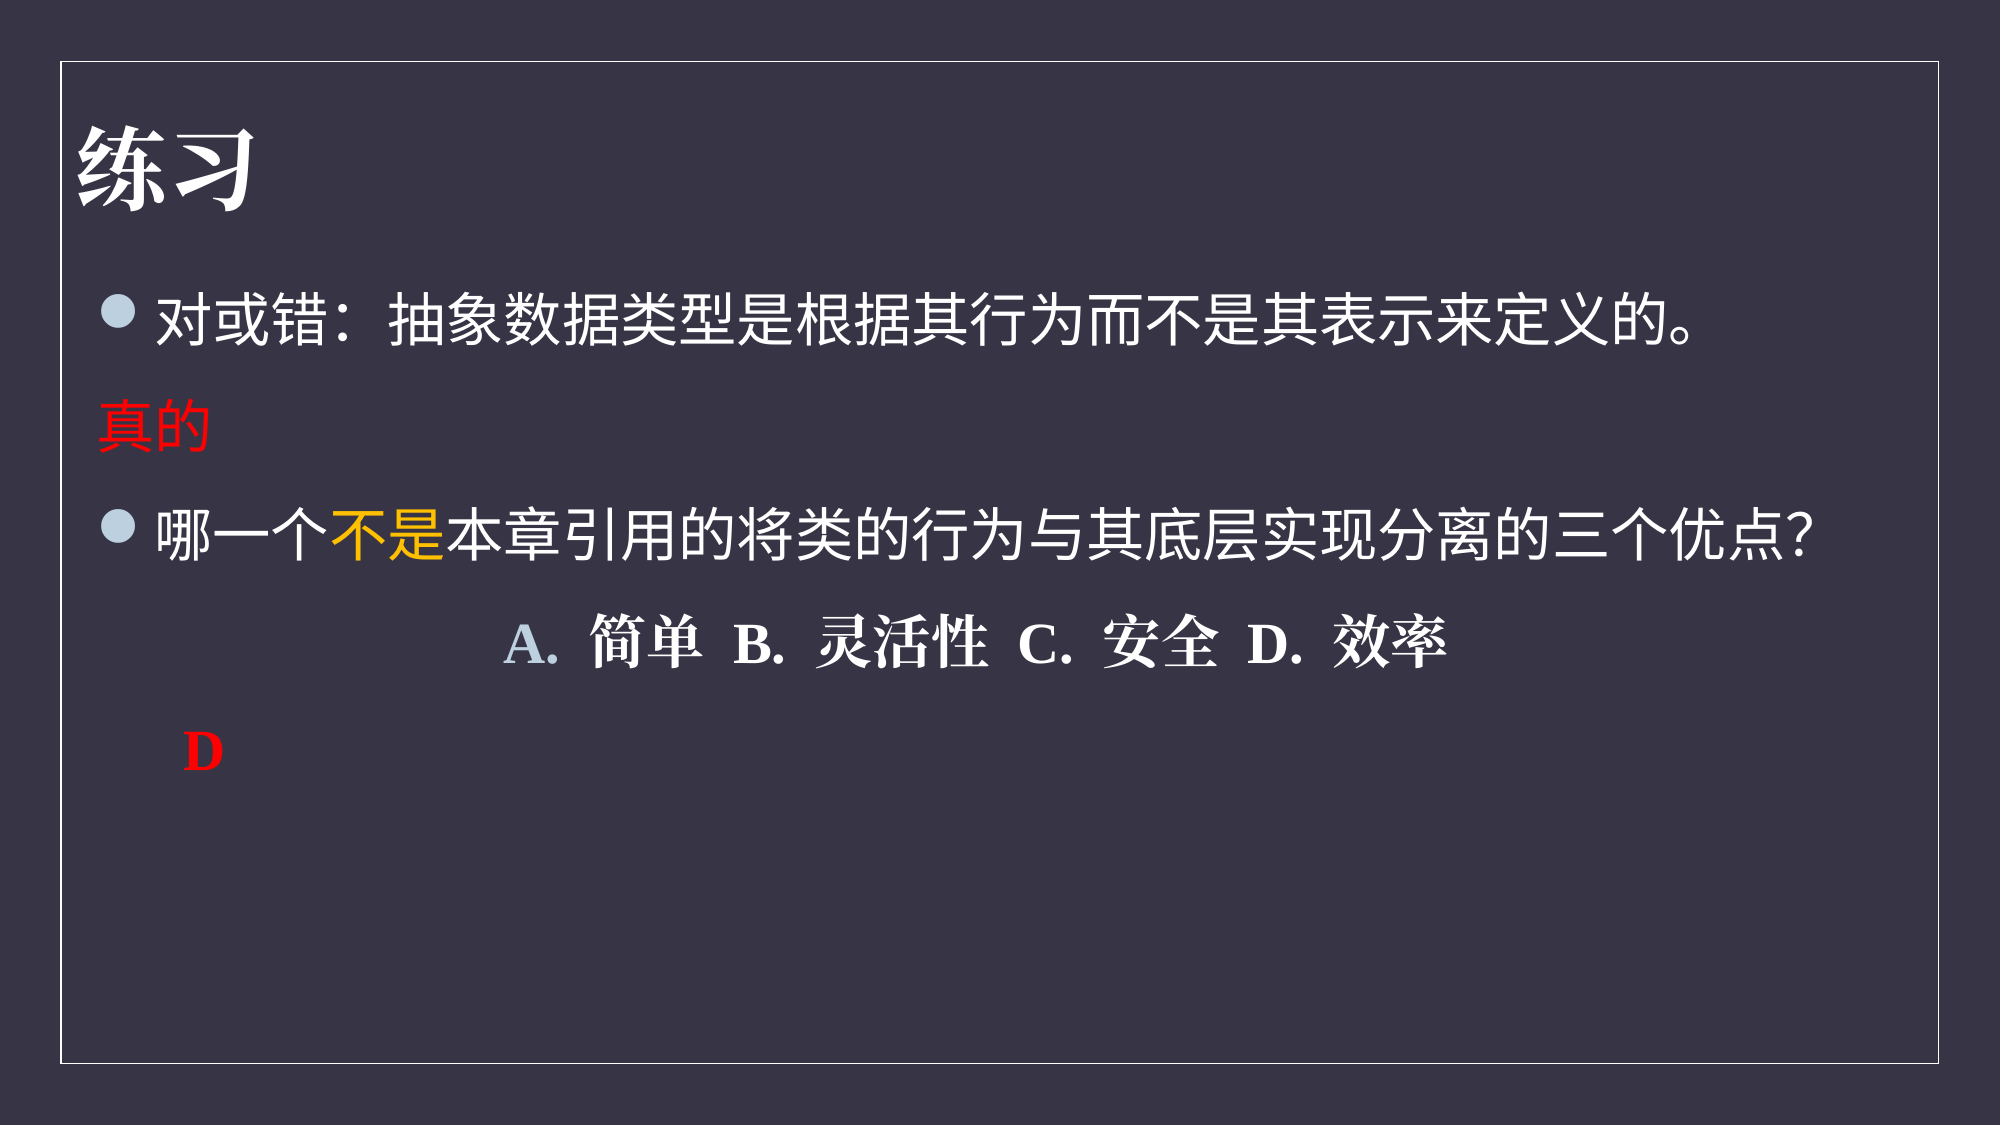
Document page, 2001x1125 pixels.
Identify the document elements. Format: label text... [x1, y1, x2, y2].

text_box 对或错：抽象数据类型是根据其行为而不是其表示来定义的。 真的 哪一个不是本章引用的将类的行为与其底层实现分离的三个优点？ 简单 B. 灵活性 C. 安全 D. 效率 D [81, 286, 1872, 1023]
text_box 练习 [60, 61, 1463, 287]
